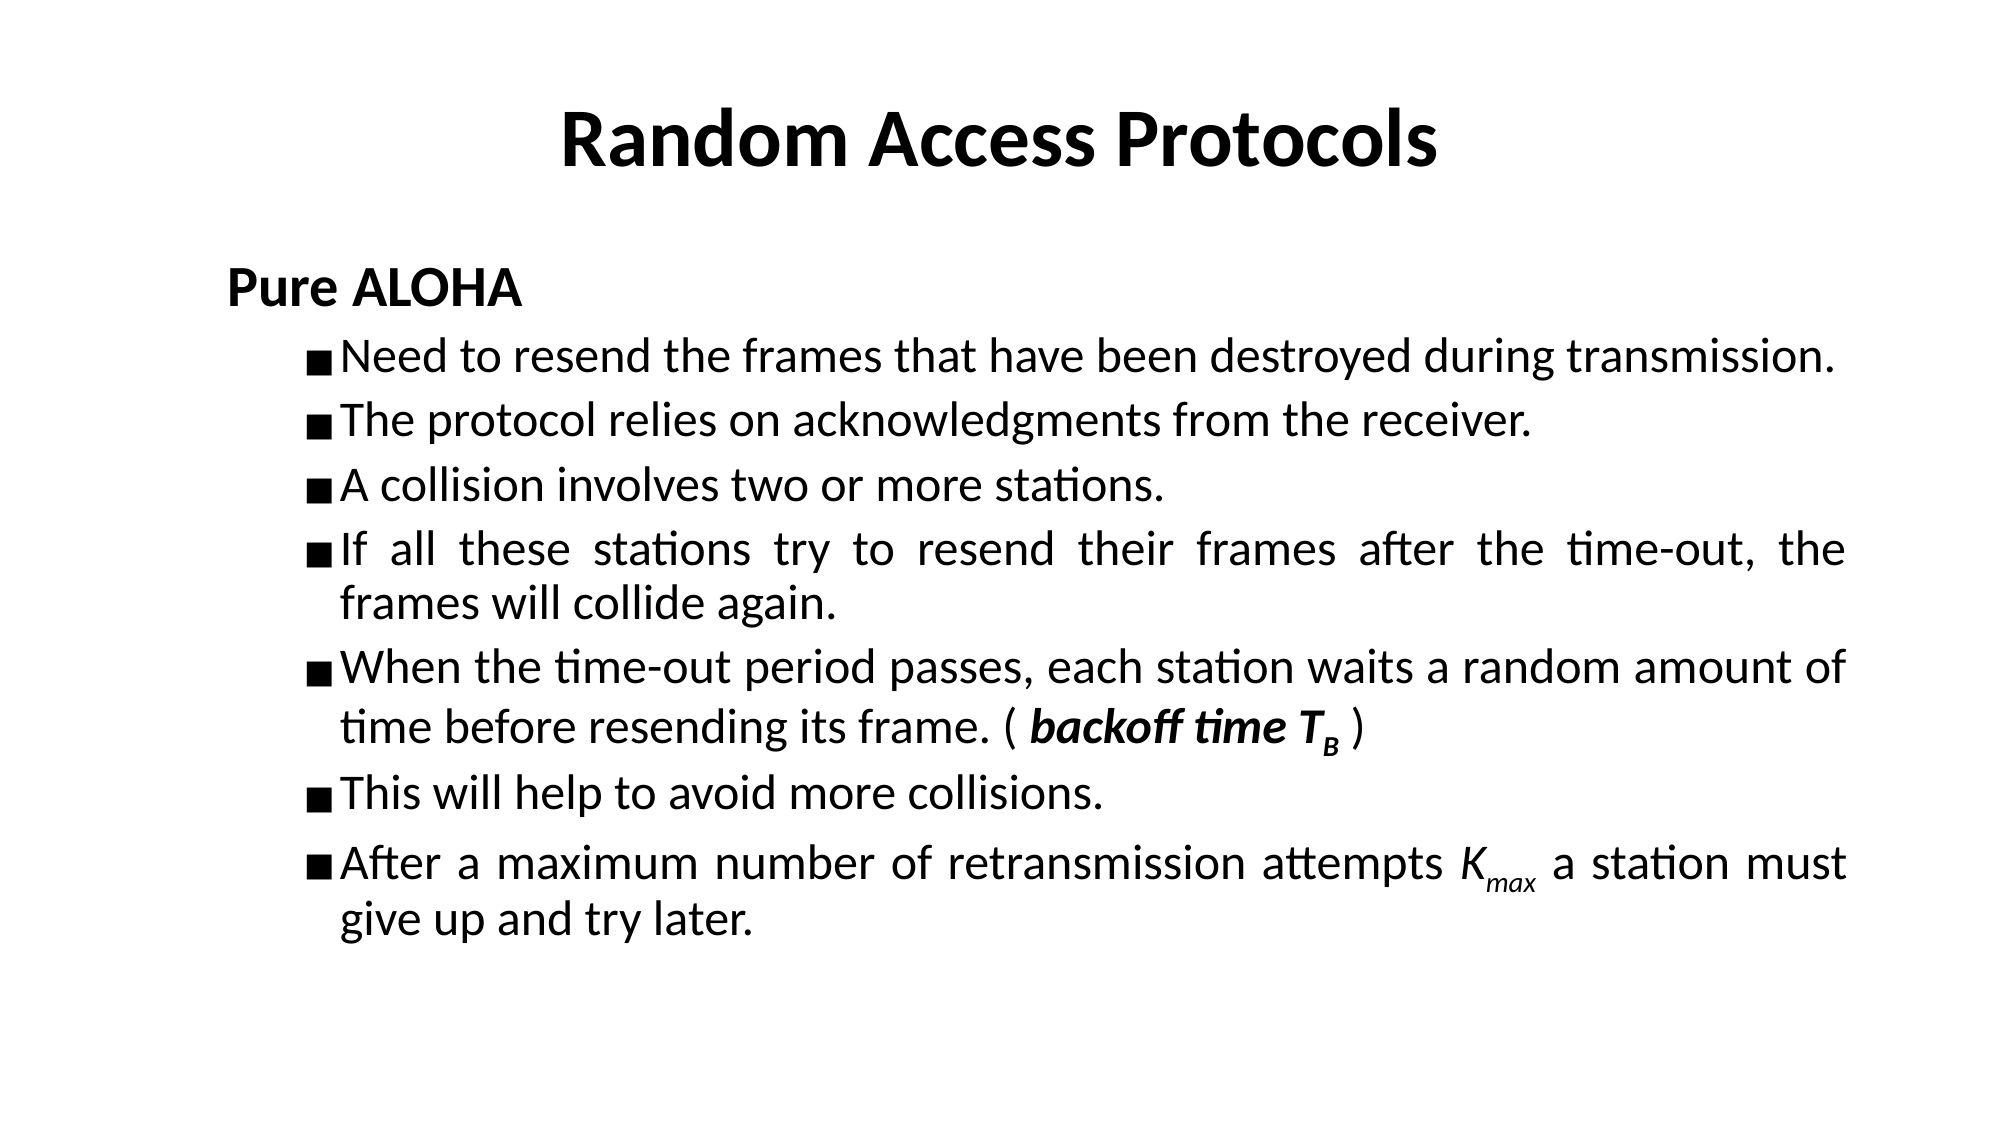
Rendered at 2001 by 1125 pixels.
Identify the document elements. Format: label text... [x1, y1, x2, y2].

title Random Access Protocols [137, 31, 1863, 248]
list Pure ALOHA Need to resend the frames that have been destroyed during transmission. The protocol relies on acknowledgments from the receiver. A collision involves two or more stations. If all these stations try to resend their frames after the time-out, the frames will collide again. When the time-out period passes, each station waits a random amount of time before resending its frame. ( backoff time TB ) This will help to avoid more collisions. After a maximum number of retransmission attempts Kmax a station must give up and try later. [137, 248, 1863, 1061]
